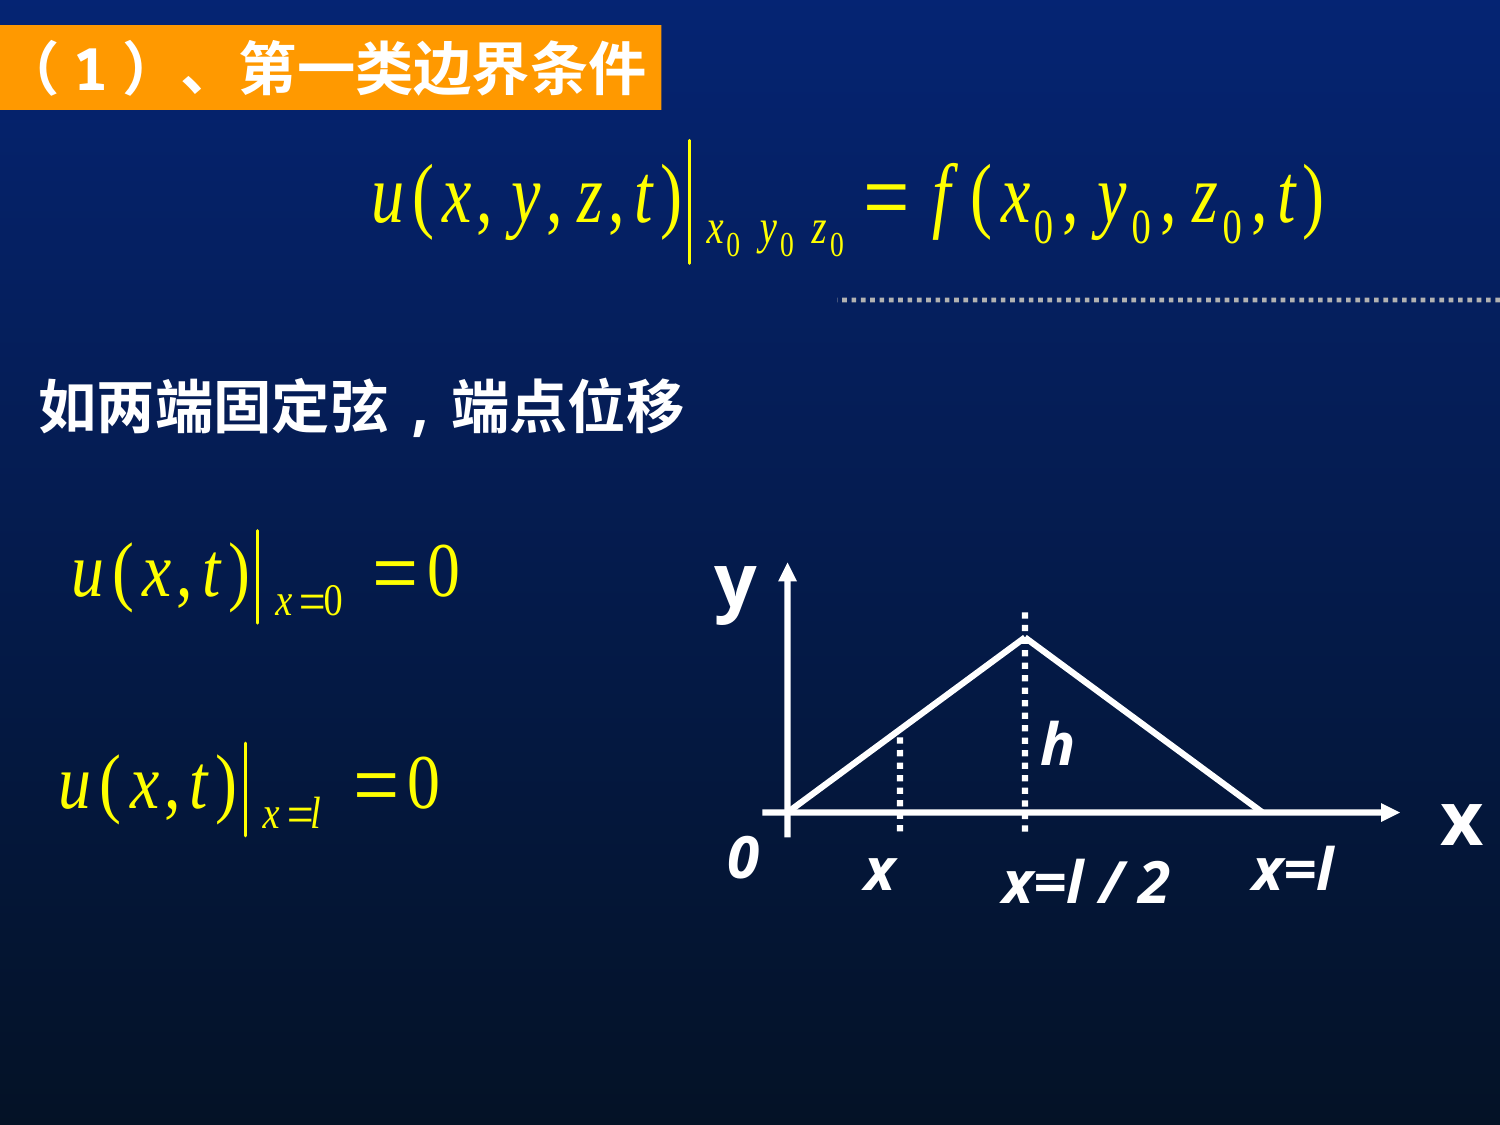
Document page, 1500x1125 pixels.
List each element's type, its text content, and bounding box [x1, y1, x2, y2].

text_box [699, 524, 1500, 923]
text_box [62, 512, 471, 638]
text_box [49, 724, 452, 851]
text_box 如两端固定弦,端点位移 [23, 362, 699, 448]
text_box （1）、第一类边界条件 [0, 25, 662, 110]
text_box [362, 124, 1340, 275]
